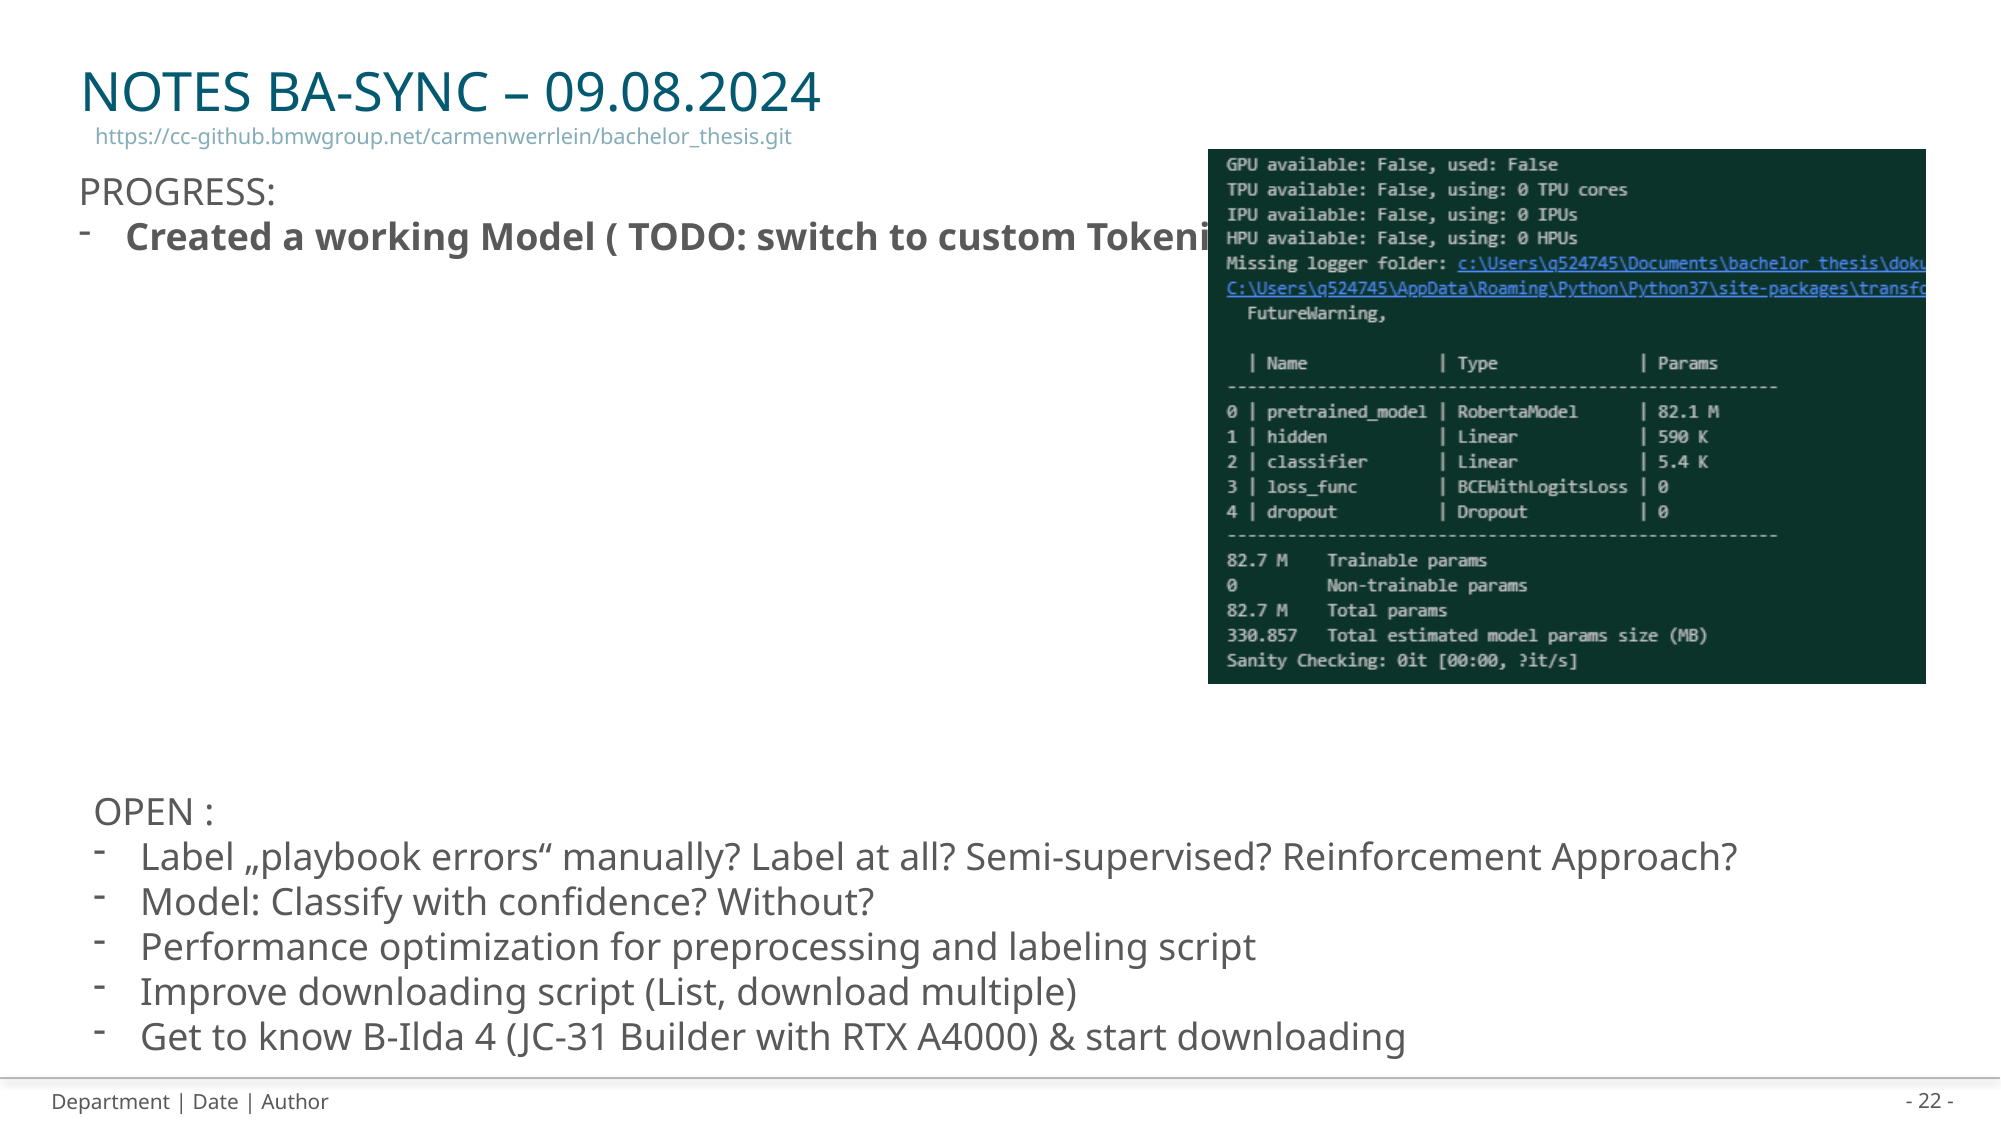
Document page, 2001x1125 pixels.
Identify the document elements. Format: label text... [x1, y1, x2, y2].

text_box OPEN : Label „playbook errors“ manually? Label at all? Semi-supervised? Reinforcement Approach? Model: Classify with confidence? Without? Performance optimization for preprocessing and labeling script Improve downloading script (List, download multiple) Get to know B-Ilda 4 (JC-31 Builder with RTX A4000) & start downloading [78, 780, 1957, 1065]
text_box PROGRESS: Created a working Model ( TODO: switch to custom Tokenizer) [78, 167, 1203, 394]
text_box https://cc-github.bmwgroup.net/carmenwerrlein/bachelor_thesis.git [95, 122, 816, 149]
picture [1208, 148, 1926, 684]
title Notes BA-Sync – 09.08.2024 [80, 56, 1922, 123]
